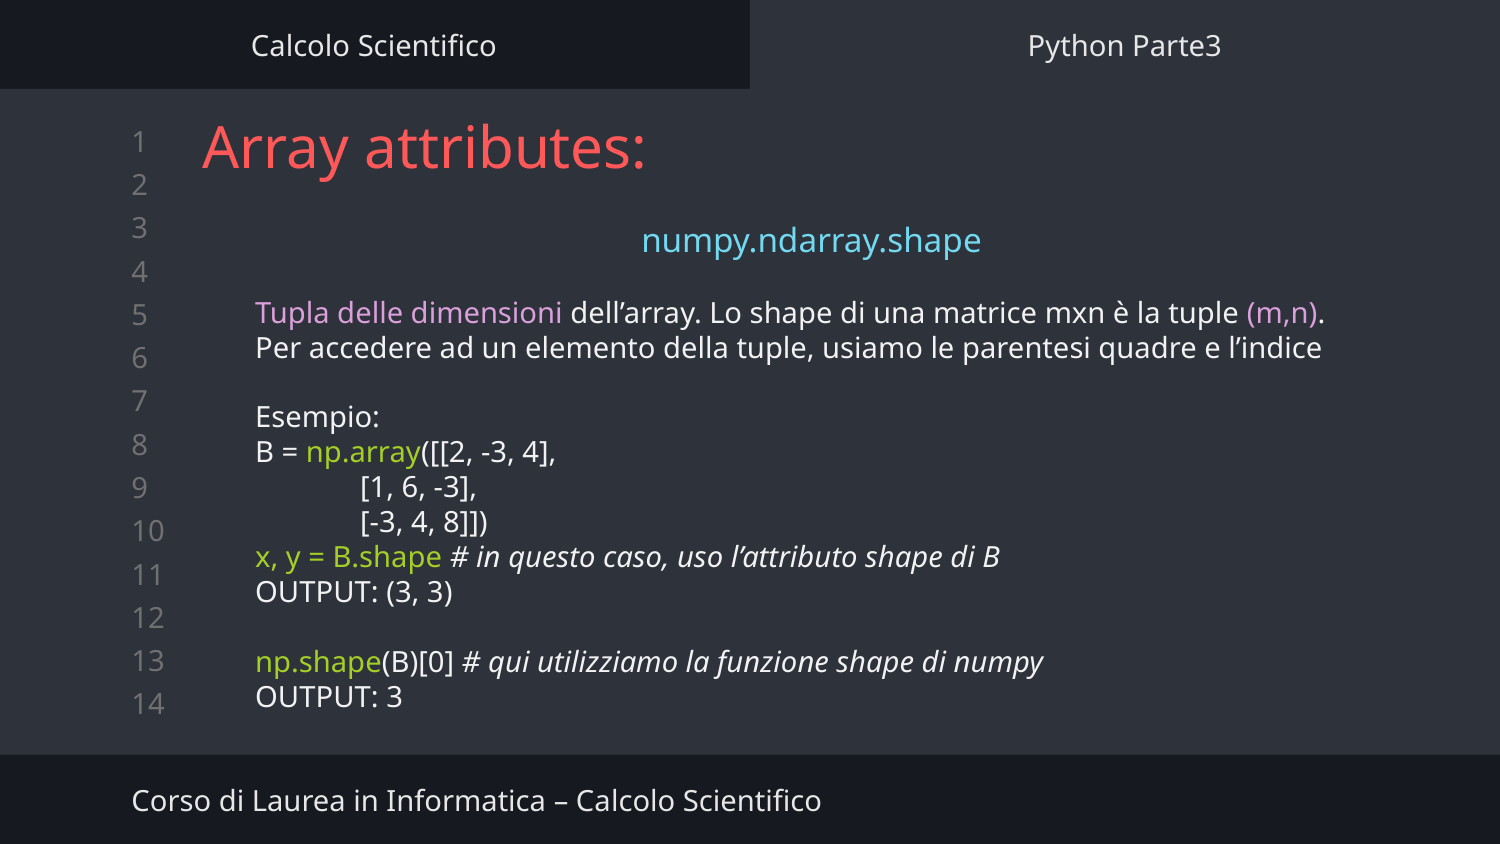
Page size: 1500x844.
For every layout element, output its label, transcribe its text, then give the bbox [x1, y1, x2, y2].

subtitle Corso di Laurea in Informatica – Calcolo Scientifico [116, 770, 1142, 829]
subtitle Python Parte3 [750, 15, 1500, 74]
title Array attributes: [187, 95, 1384, 185]
subtitle Calcolo Scientifico [0, 15, 749, 74]
list numpy.ndarray.shape Tupla delle dimensioni dell’array. Lo shape di una matrice mxn è la tuple (m,n). Per accedere ad un elemento della tuple, usiamo le parentesi quadre e l’indice Esempio: B = np.array([[2, -3, 4], [1, 6, -3], [-3, 4, 8]]) x, y = B.shape # in questo caso, uso l’attributo shape di B OUTPUT: (3, 3) np.shape(B)[0] # qui utilizziamo la funzione shape di numpy OUTPUT: 3 [240, 184, 1384, 749]
